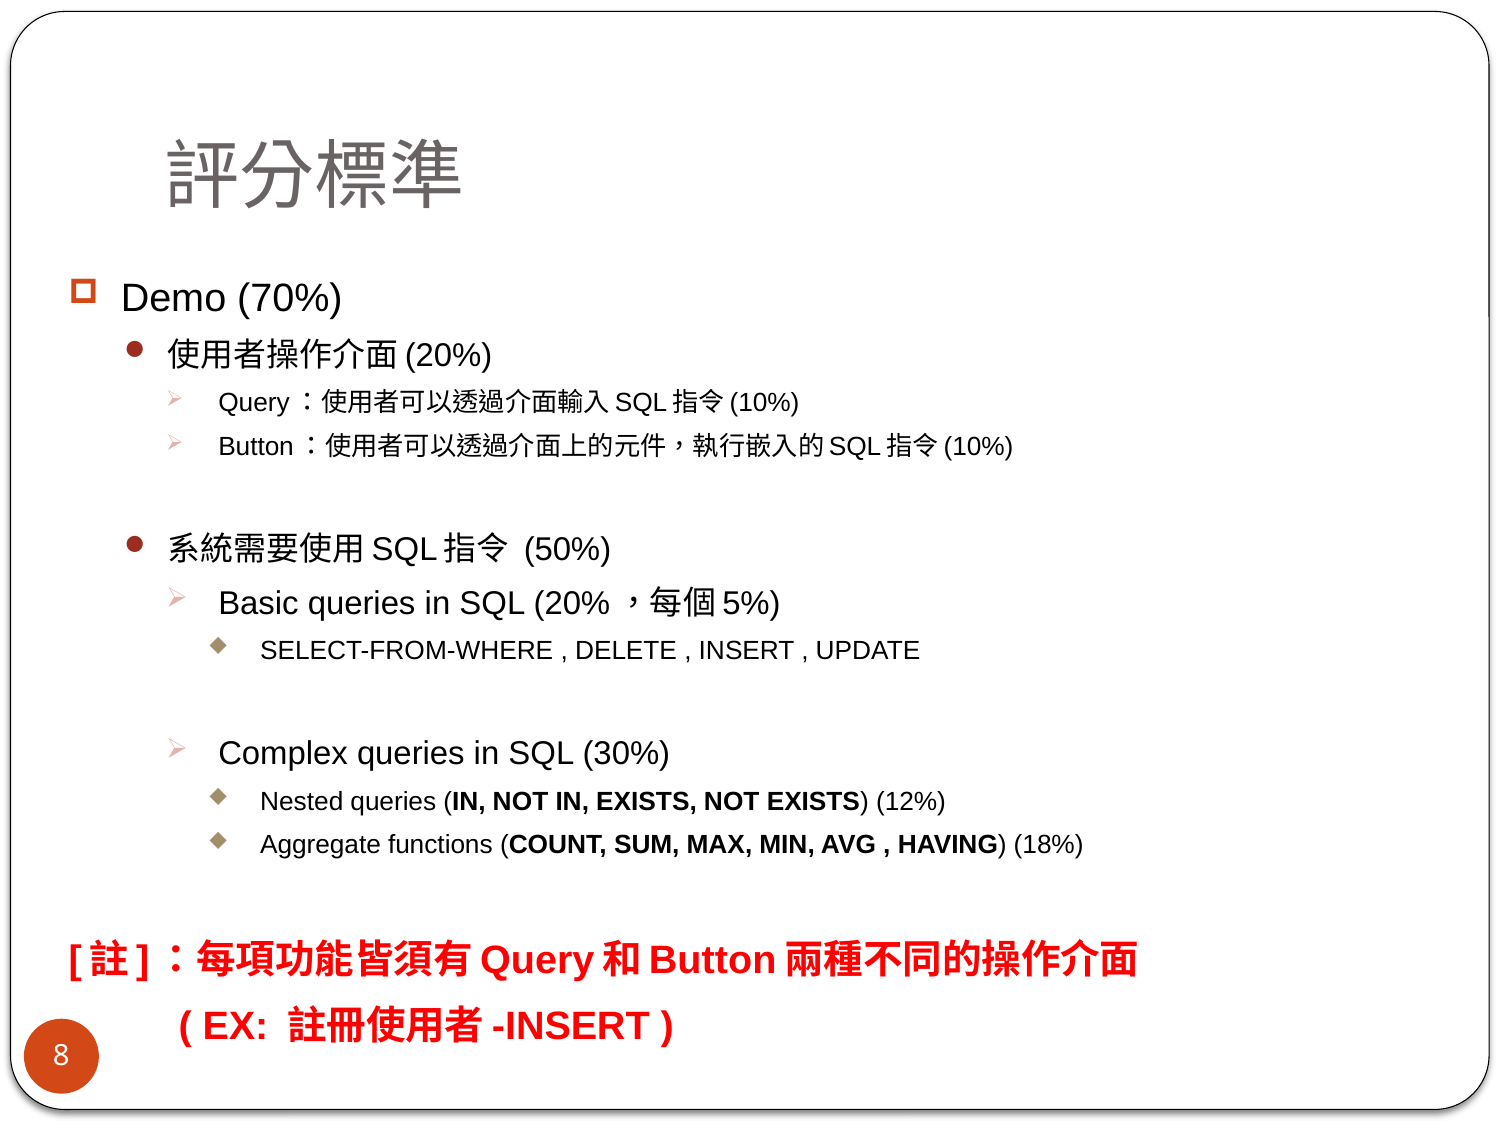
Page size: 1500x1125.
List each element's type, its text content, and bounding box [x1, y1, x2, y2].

title 評分標準 [150, 45, 1425, 233]
slide_number 8 [23, 1024, 99, 1094]
text_box Demo (70%) 使用者操作介面(20%) Query：使用者可以透過介面輸入SQL指令(10%) Button：使用者可以透過介面上的元件，執行嵌入的SQL指令(10%) 系統需要使用SQL指令 (50%) Basic queries in SQL (20%，每個5%) SELECT-FROM-WHERE , DELETE , INSERT , UPDATE Complex queries in SQL (30%) Nested queries (IN, NOT IN, EXISTS, NOT EXISTS) (12%) Aggregate functions (COUNT, SUM, MAX, MIN, AVG , HAVING) (18%) [註]：每項功能皆須有Query和Button兩種不同的操作介面 ( EX: 註冊使用者-INSERT ) [41, 255, 1477, 1064]
